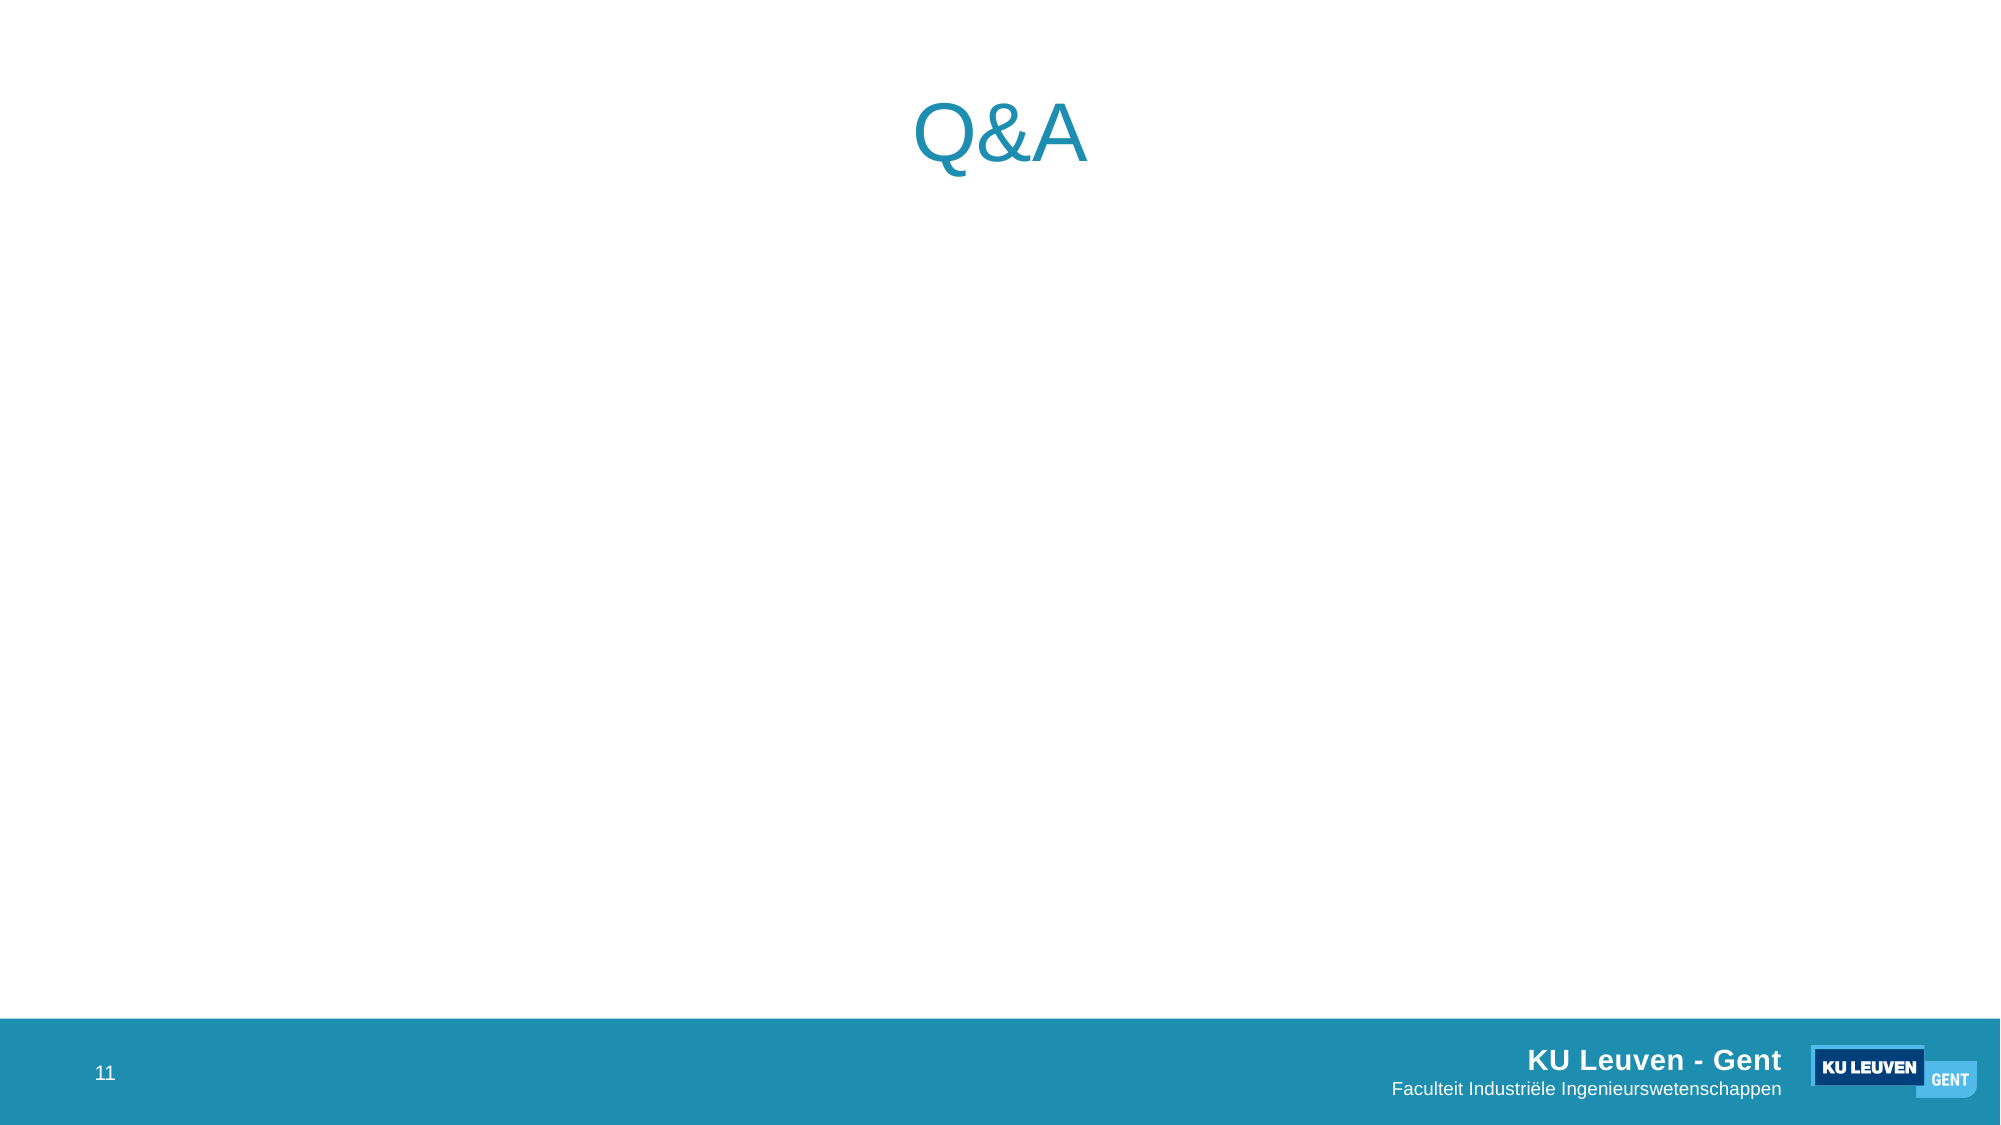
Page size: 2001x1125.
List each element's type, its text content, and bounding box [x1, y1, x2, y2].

slide_number 11 [94, 1018, 201, 1125]
title Q&A [94, 33, 1906, 223]
picture [1811, 1045, 1977, 1098]
